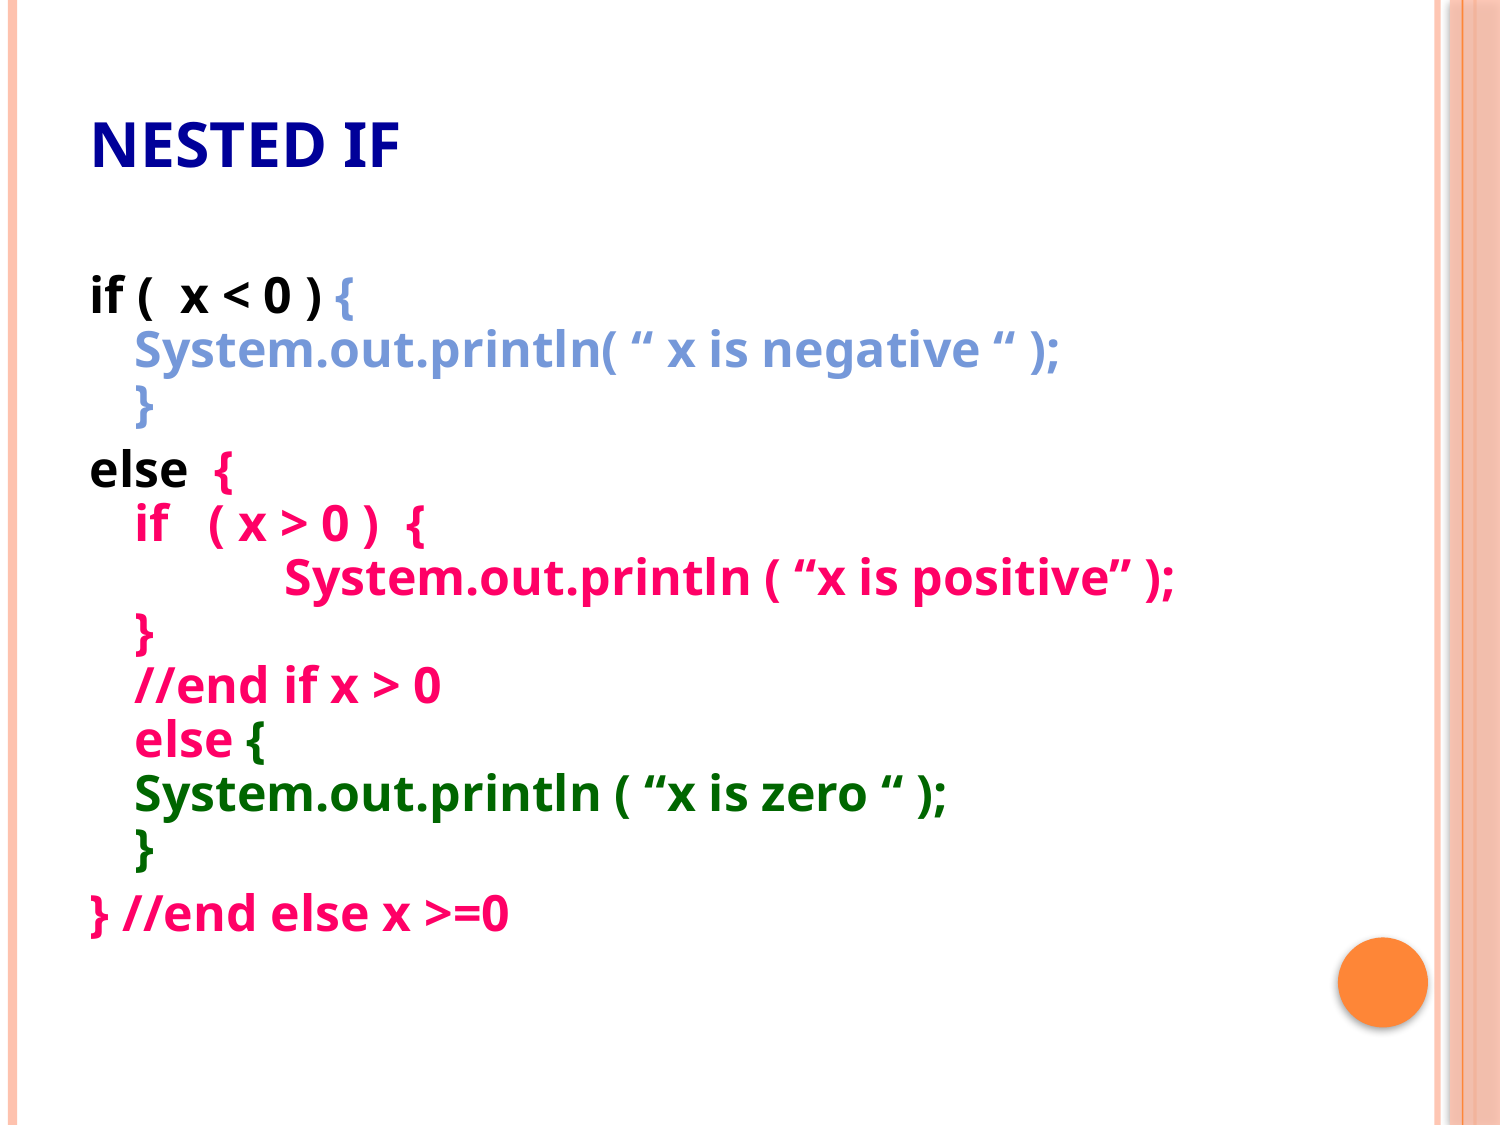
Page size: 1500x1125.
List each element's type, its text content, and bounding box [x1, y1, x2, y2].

list if ( x < 0 ) { System.out.println( “ x is negative “ ); } else { if ( x > 0 ) { System.out.println ( “x is positive” ); } //end if x > 0 else { System.out.println ( “x is zero “ ); } } //end else x >=0 [75, 262, 1300, 1062]
title Nested IF [75, 45, 1300, 188]
